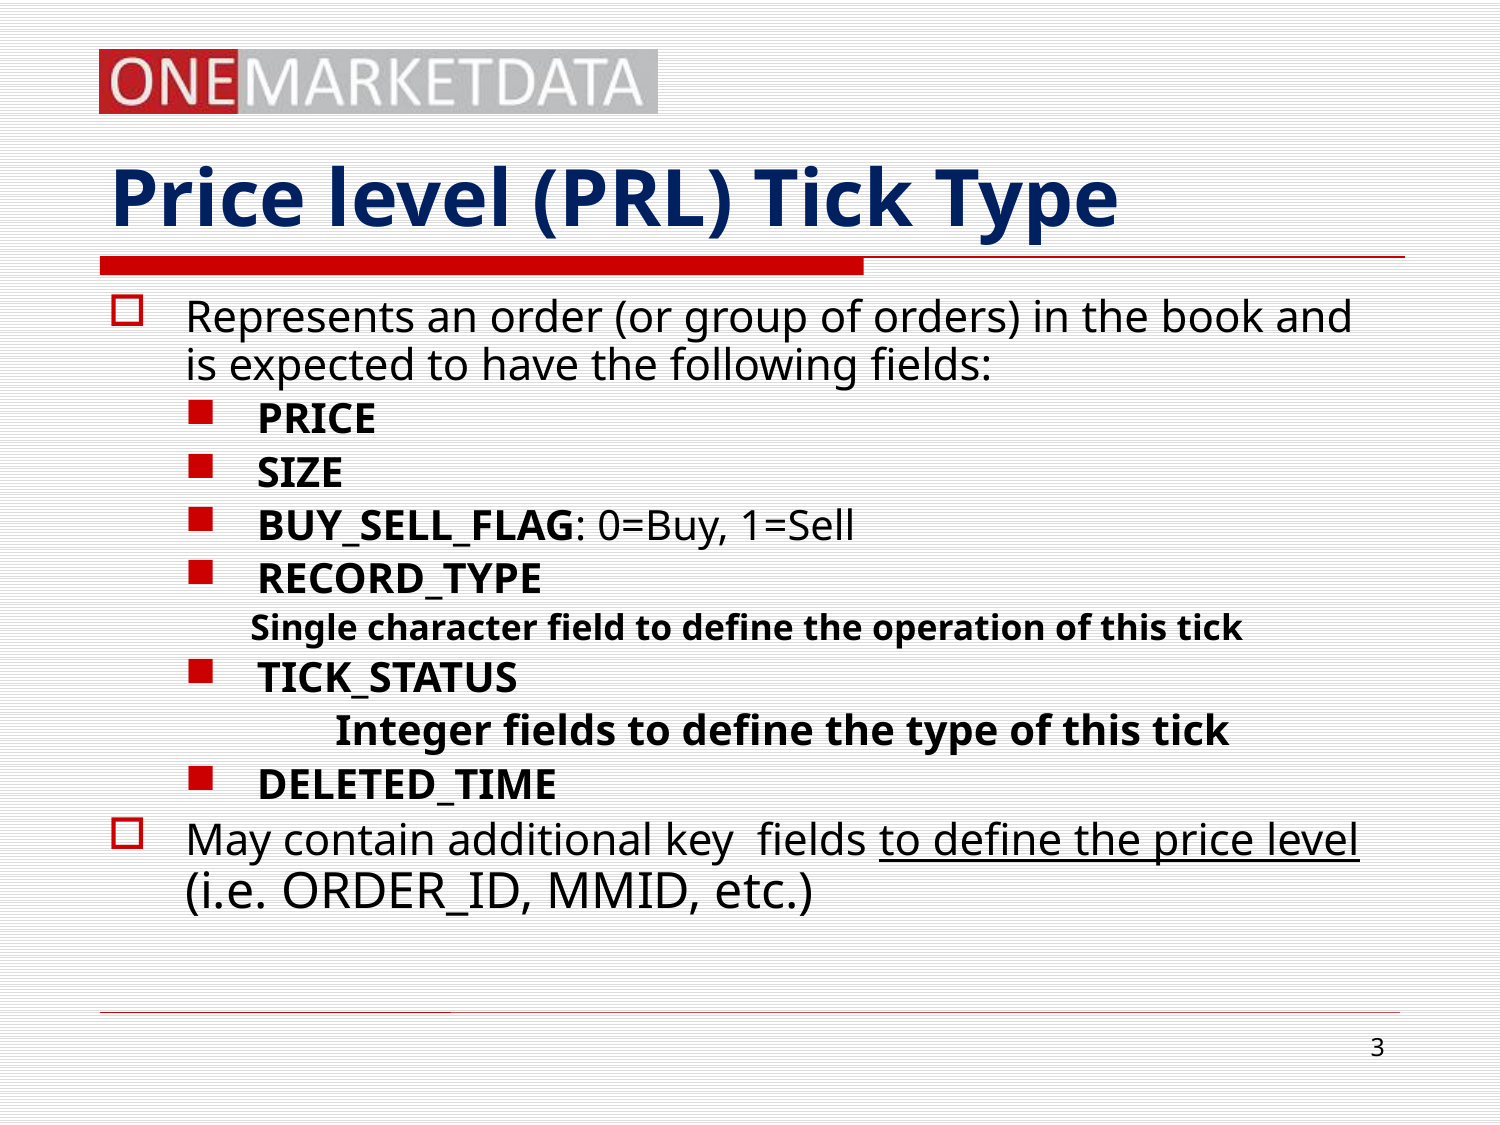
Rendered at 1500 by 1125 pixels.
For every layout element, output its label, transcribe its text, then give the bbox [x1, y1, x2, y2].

title Price level (PRL) Tick Type [94, 50, 1407, 250]
slide_number 3 [1074, 1024, 1401, 1103]
list Represents an order (or group of orders) in the book and is expected to have the following fields: PRICE SIZE BUY_SELL_FLAG: 0=Buy, 1=Sell RECORD_TYPE Single character field to define the operation of this tick TICK_STATUS Integer fields to define the type of this tick DELETED_TIME May contain additional key fields to define the price level (i.e. ORDER_ID, MMID, etc.) [92, 287, 1406, 988]
